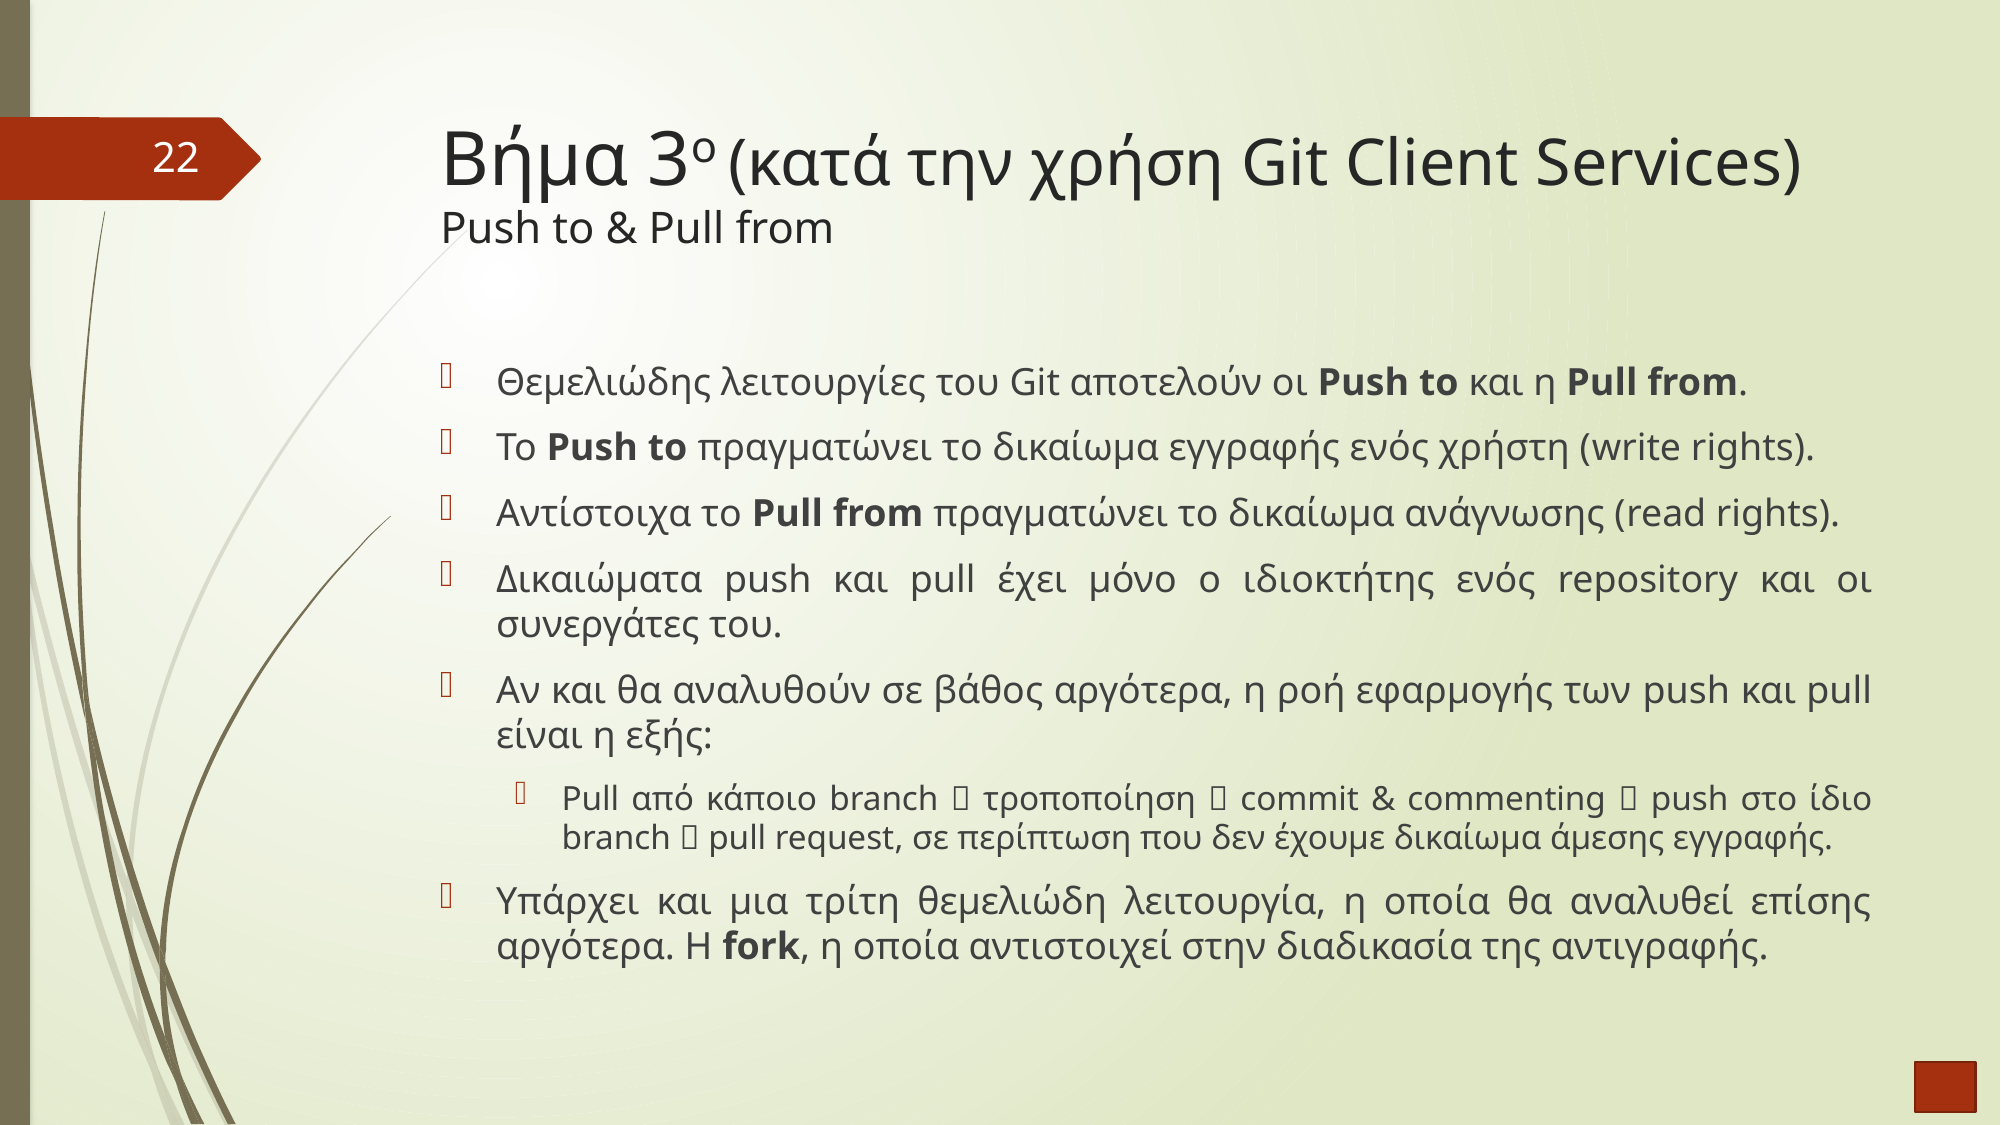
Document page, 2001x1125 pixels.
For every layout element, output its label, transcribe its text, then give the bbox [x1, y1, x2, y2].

text_box [1914, 1061, 1977, 1113]
title Βήμα 3ο (κατά την χρήση Git Client Services) Push to & Pull from [425, 102, 1888, 313]
slide_number 22 [87, 129, 216, 190]
list Θεμελιώδης λειτουργίες του Git αποτελούν οι Push to και η Pull from. Το Push to πραγματώνει το δικαίωμα εγγραφής ενός χρήστη (write rights). Αντίστοιχα το Pull from πραγματώνει το δικαίωμα ανάγνωσης (read rights). Δικαιώματα push και pull έχει μόνο ο ιδιοκτήτης ενός repository και οι συνεργάτες του. Αν και θα αναλυθούν σε βάθος αργότερα, η ροή εφαρμογής των push και pull είναι η εξής: Pull από κάποιο branch  τροποποίηση  commit & commenting  push στο ίδιο branch  pull request, σε περίπτωση που δεν έχουμε δικαίωμα άμεσης εγγραφής. Υπάρχει και μια τρίτη θεμελιώδη λειτουργία, η οποία θα αναλυθεί επίσης αργότερα. Η fork, η οποία αντιστοιχεί στην διαδικασία της αντιγραφής. [424, 350, 1888, 1010]
